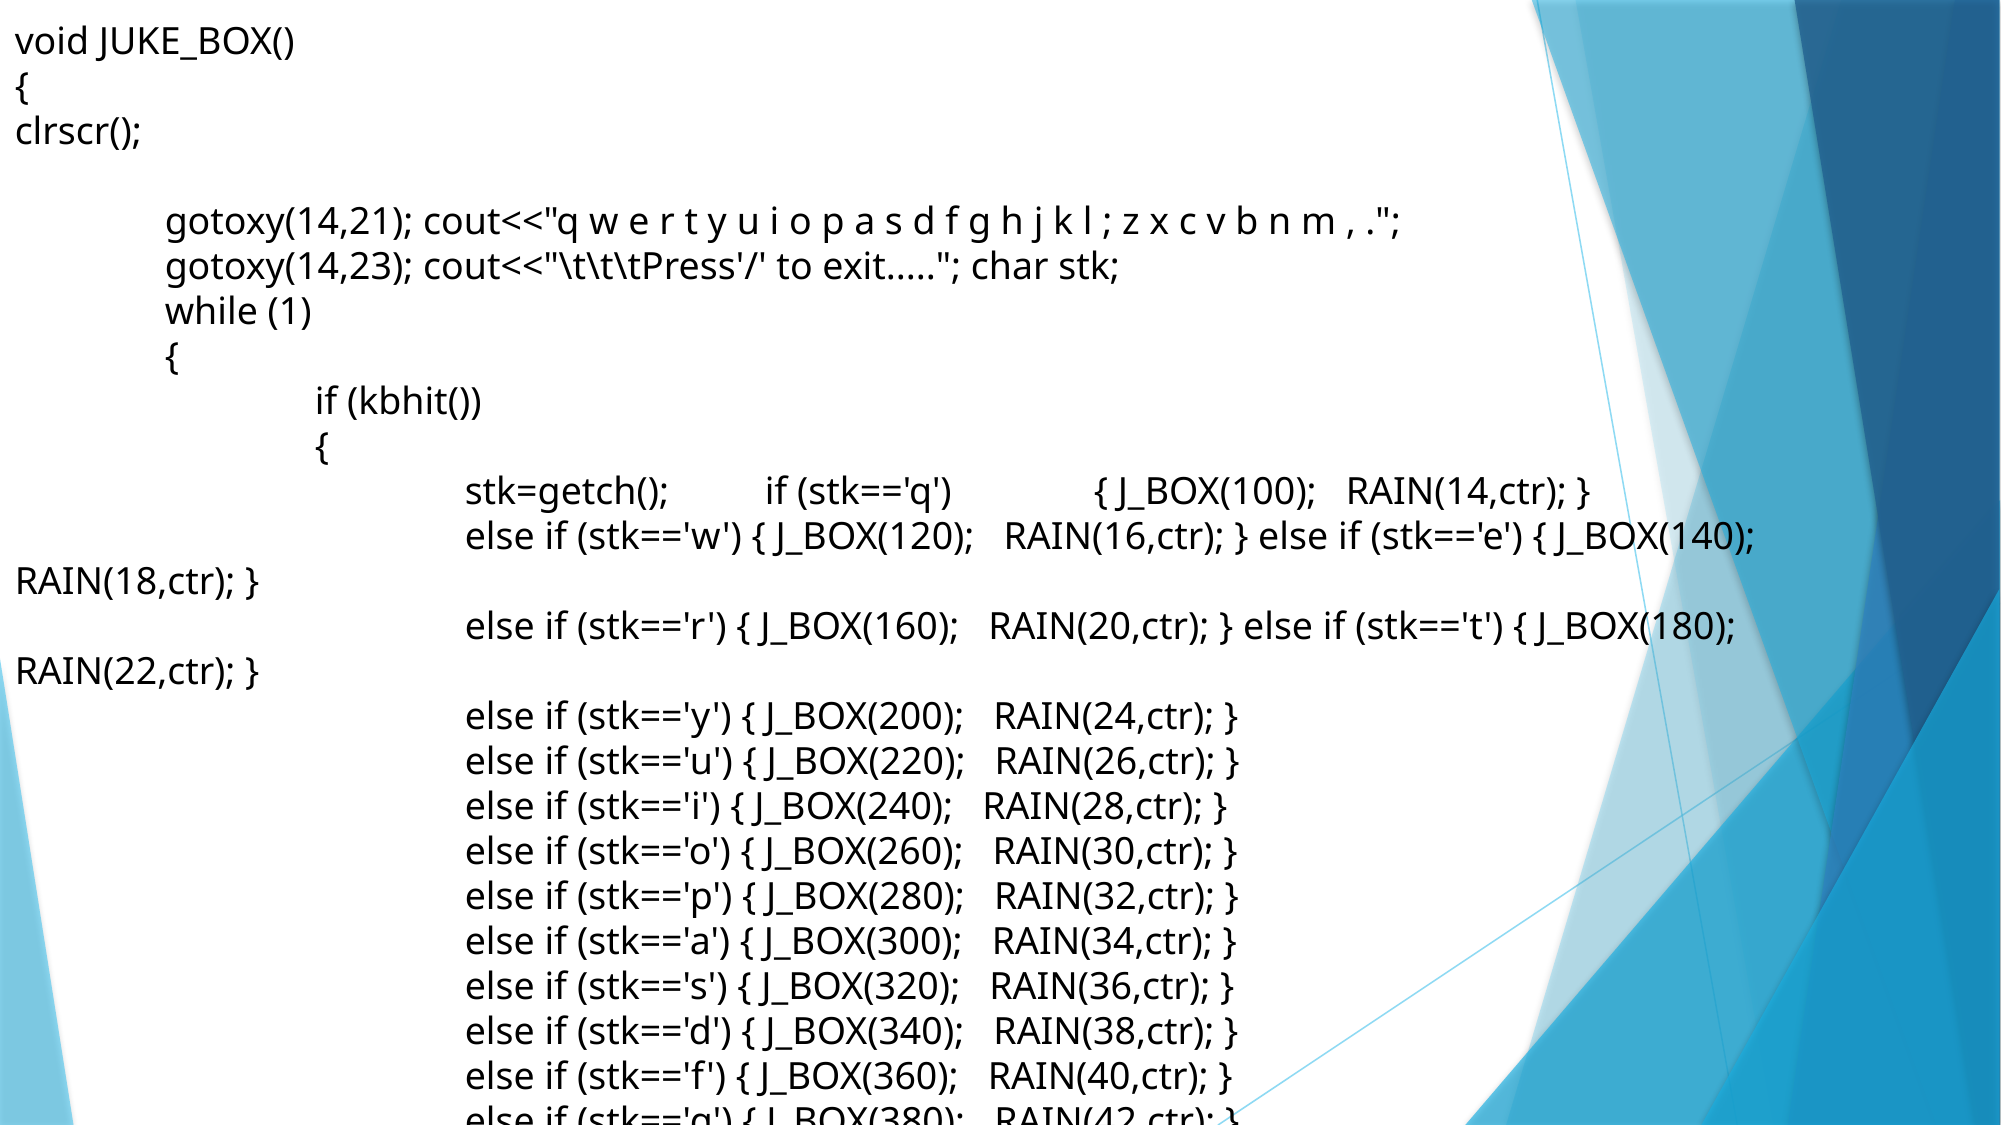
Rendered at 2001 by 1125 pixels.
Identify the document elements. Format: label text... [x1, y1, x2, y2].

text_box void JUKE_BOX() { clrscr(); gotoxy(14,21); cout<<"q w e r t y u i o p a s d f g h j k l ; z x c v b n m , ."; gotoxy(14,23); cout<<"\t\t\tPress'/' to exit....."; char stk; while (1) { if (kbhit()) { stk=getch(); if (stk=='q') { J_BOX(100); RAIN(14,ctr); } else if (stk=='w') { J_BOX(120); RAIN(16,ctr); } else if (stk=='e') { J_BOX(140); RAIN(18,ctr); } else if (stk=='r') { J_BOX(160); RAIN(20,ctr); } else if (stk=='t') { J_BOX(180); RAIN(22,ctr); } else if (stk=='y') { J_BOX(200); RAIN(24,ctr); } else if (stk=='u') { J_BOX(220); RAIN(26,ctr); } else if (stk=='i') { J_BOX(240); RAIN(28,ctr); } else if (stk=='o') { J_BOX(260); RAIN(30,ctr); } else if (stk=='p') { J_BOX(280); RAIN(32,ctr); } else if (stk=='a') { J_BOX(300); RAIN(34,ctr); } else if (stk=='s') { J_BOX(320); RAIN(36,ctr); } else if (stk=='d') { J_BOX(340); RAIN(38,ctr); } else if (stk=='f') { J_BOX(360); RAIN(40,ctr); } else if (stk=='g') { J_BOX(380); RAIN(42,ctr); } [0, 9, 2000, 1125]
